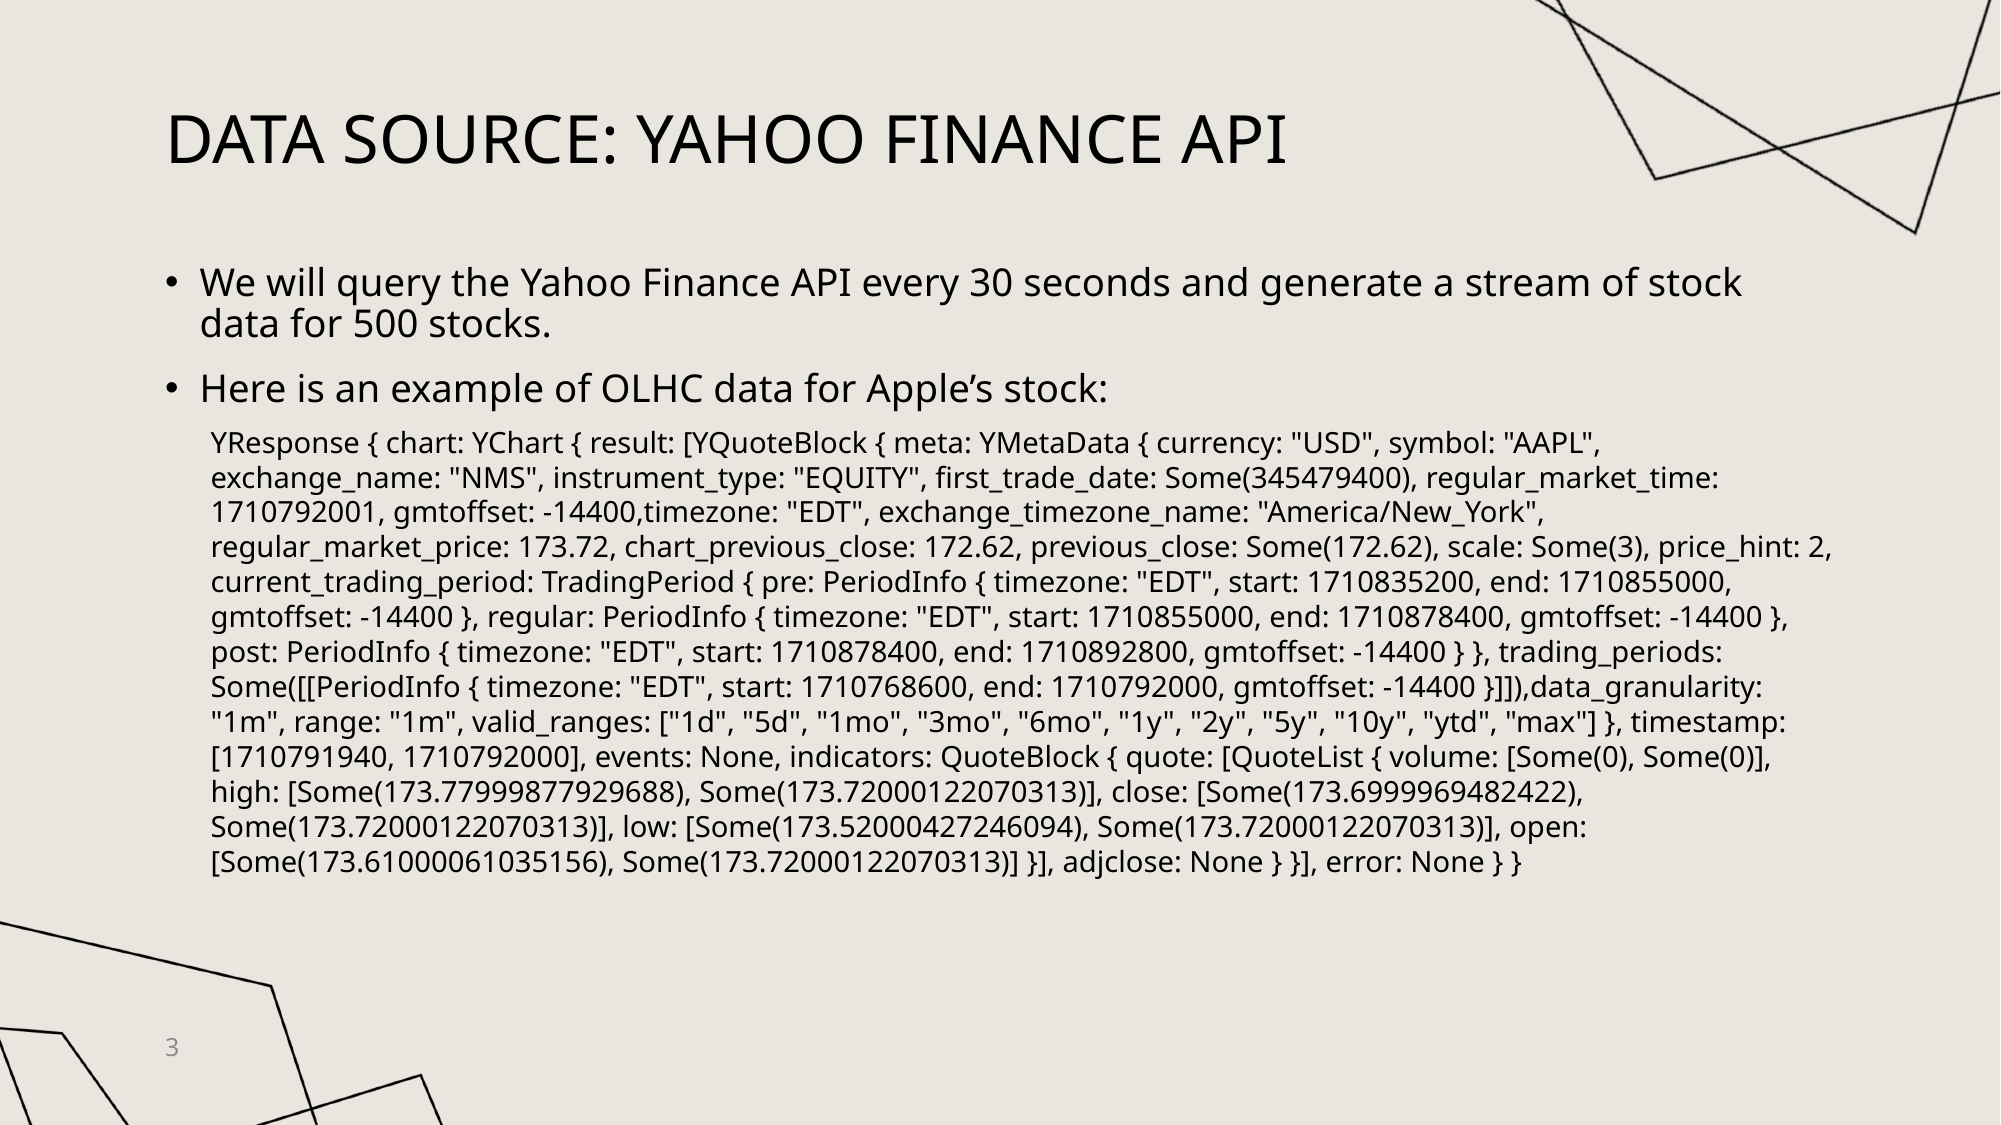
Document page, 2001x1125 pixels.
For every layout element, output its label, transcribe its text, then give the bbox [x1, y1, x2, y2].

title Data Source: Yahoo Finance API [150, 59, 1850, 224]
text_box YResponse { chart: YChart { result: [YQuoteBlock { meta: YMetaData { currency: "USD", symbol: "AAPL", exchange_name: "NMS", instrument_type: "EQUITY", first_trade_date: Some(345479400), regular_market_time: 1710792001, gmtoffset: -14400,timezone: "EDT", exchange_timezone_name: "America/New_York", regular_market_price: 173.72, chart_previous_close: 172.62, previous_close: Some(172.62), scale: Some(3), price_hint: 2, current_trading_period: TradingPeriod { pre: PeriodInfo { timezone: "EDT", start: 1710835200, end: 1710855000, gmtoffset: -14400 }, regular: PeriodInfo { timezone: "EDT", start: 1710855000, end: 1710878400, gmtoffset: -14400 }, post: PeriodInfo { timezone: "EDT", start: 1710878400, end: 1710892800, gmtoffset: -14400 } }, trading_periods: Some([[PeriodInfo { timezone: "EDT", start: 1710768600, end: 1710792000, gmtoffset: -14400 }]]),data_granularity: "1m", range: "1m", valid_ranges: ["1d", "5d", "1mo", "3mo", "6mo", "1y", "2y", "5y", "10y", "ytd", "max"] }, timestamp: [1710791940, 1710792000], events: None, indicators: QuoteBlock { quote: [QuoteList { volume: [Some(0), Some(0)], high: [Some(173.77999877929688), Some(173.72000122070313)], close: [Some(173.6999969482422), Some(173.72000122070313)], low: [Some(173.52000427246094), Some(173.72000122070313)], open: [Some(173.61000061035156), Some(173.72000122070313)] }], adjclose: None } }], error: None } } [195, 416, 1849, 931]
picture [1509, 0, 2001, 249]
picture [0, 900, 541, 1125]
slide_number 3 [150, 1024, 254, 1074]
list We will query the Yahoo Finance API every 30 seconds and generate a stream of stock data for 500 stocks. Here is an example of OLHC data for Apple’s stock: [150, 255, 1805, 461]
